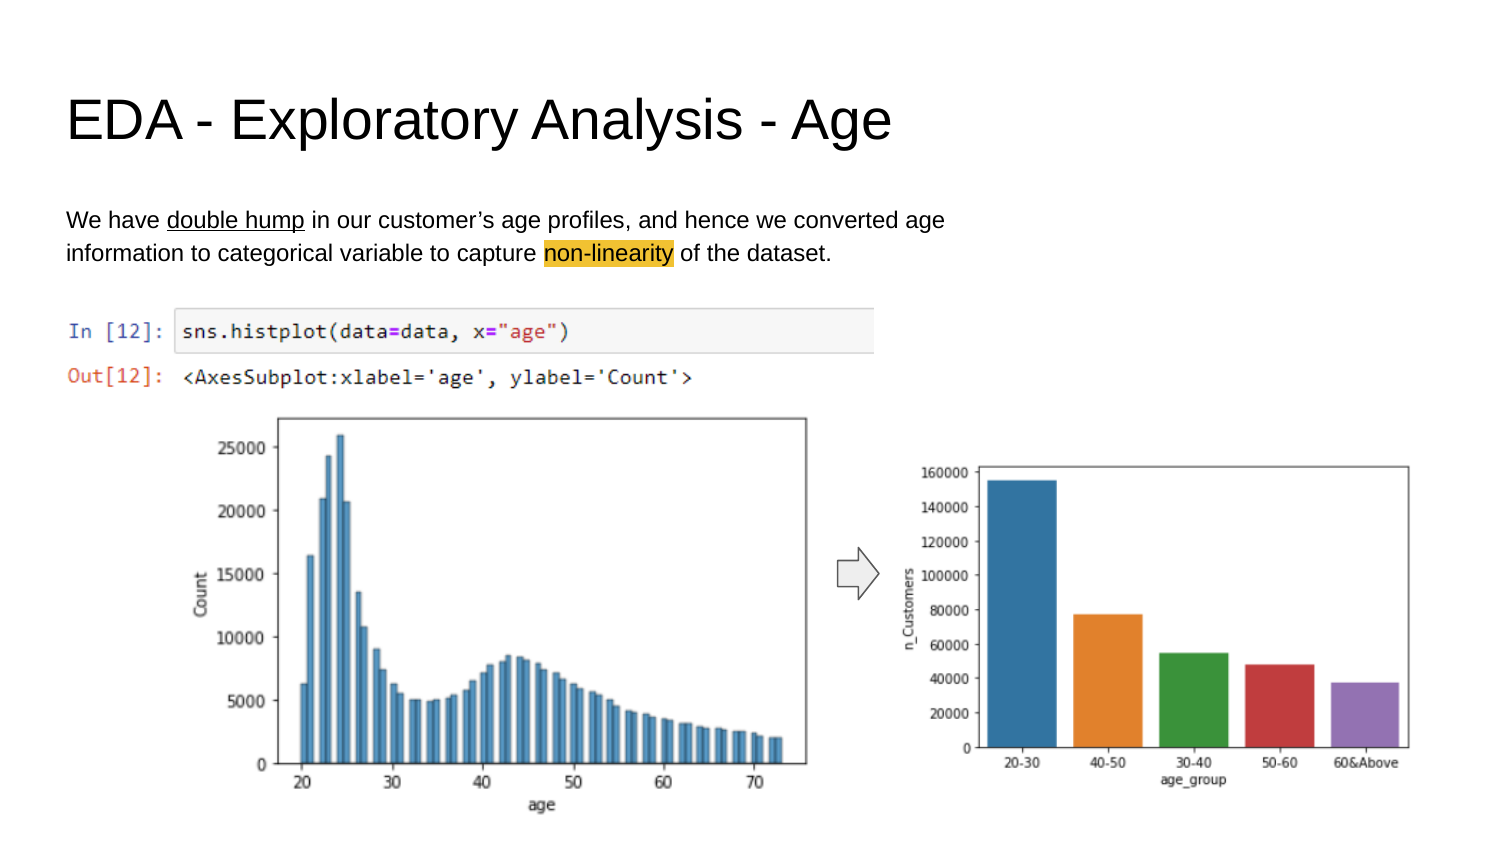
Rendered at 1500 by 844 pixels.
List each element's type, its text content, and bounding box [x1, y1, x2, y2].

list We have double hump in our customer’s age profiles, and hence we converted age information to categorical variable to capture non-linearity of the dataset. [51, 185, 1051, 271]
picture [50, 288, 1459, 819]
title EDA - Exploratory Analysis - Age [51, 72, 1449, 167]
